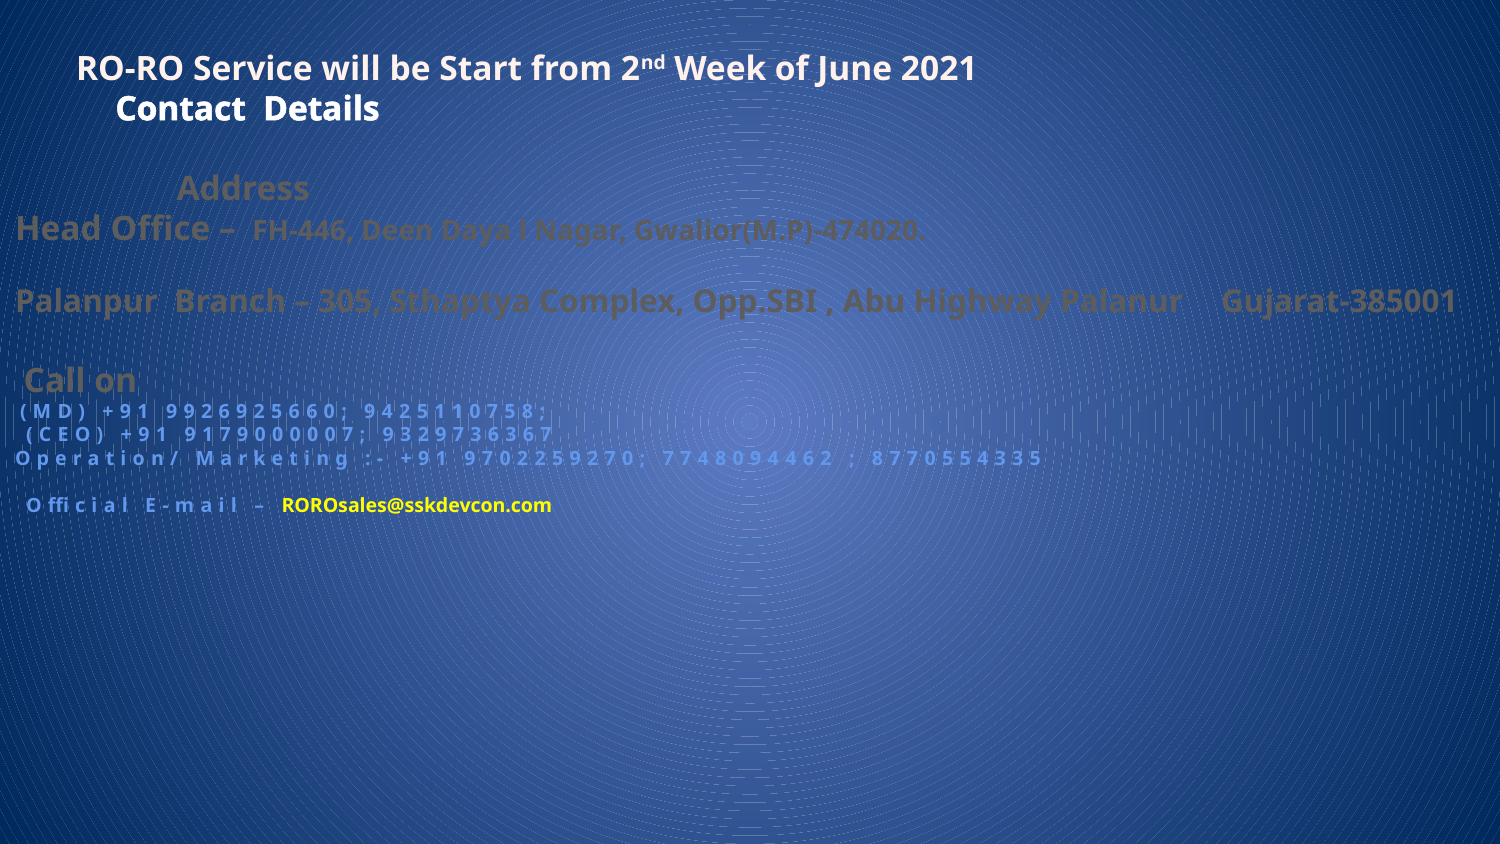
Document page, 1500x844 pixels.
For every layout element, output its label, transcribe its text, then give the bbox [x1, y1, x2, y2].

title RO-RO Service will be Start from 2nd Week of June 2021 Contact Details Address Head Office – FH-446, Deen Daya l Nagar, Gwalior(M.P)-474020. Palanpur Branch – 305, Sthaptya Complex, Opp.SBI , Abu Highway Palanur Gujarat-385001 Call on (MD) +91 9926925660; 9425110758; (CEO) +91 9179000007; 9329736367 Operation/ Marketing :- +91 9702259270; 7748094462 ; 8770554335 Official E-mail – ROROsales@sskdevcon.com [0, 31, 1500, 813]
